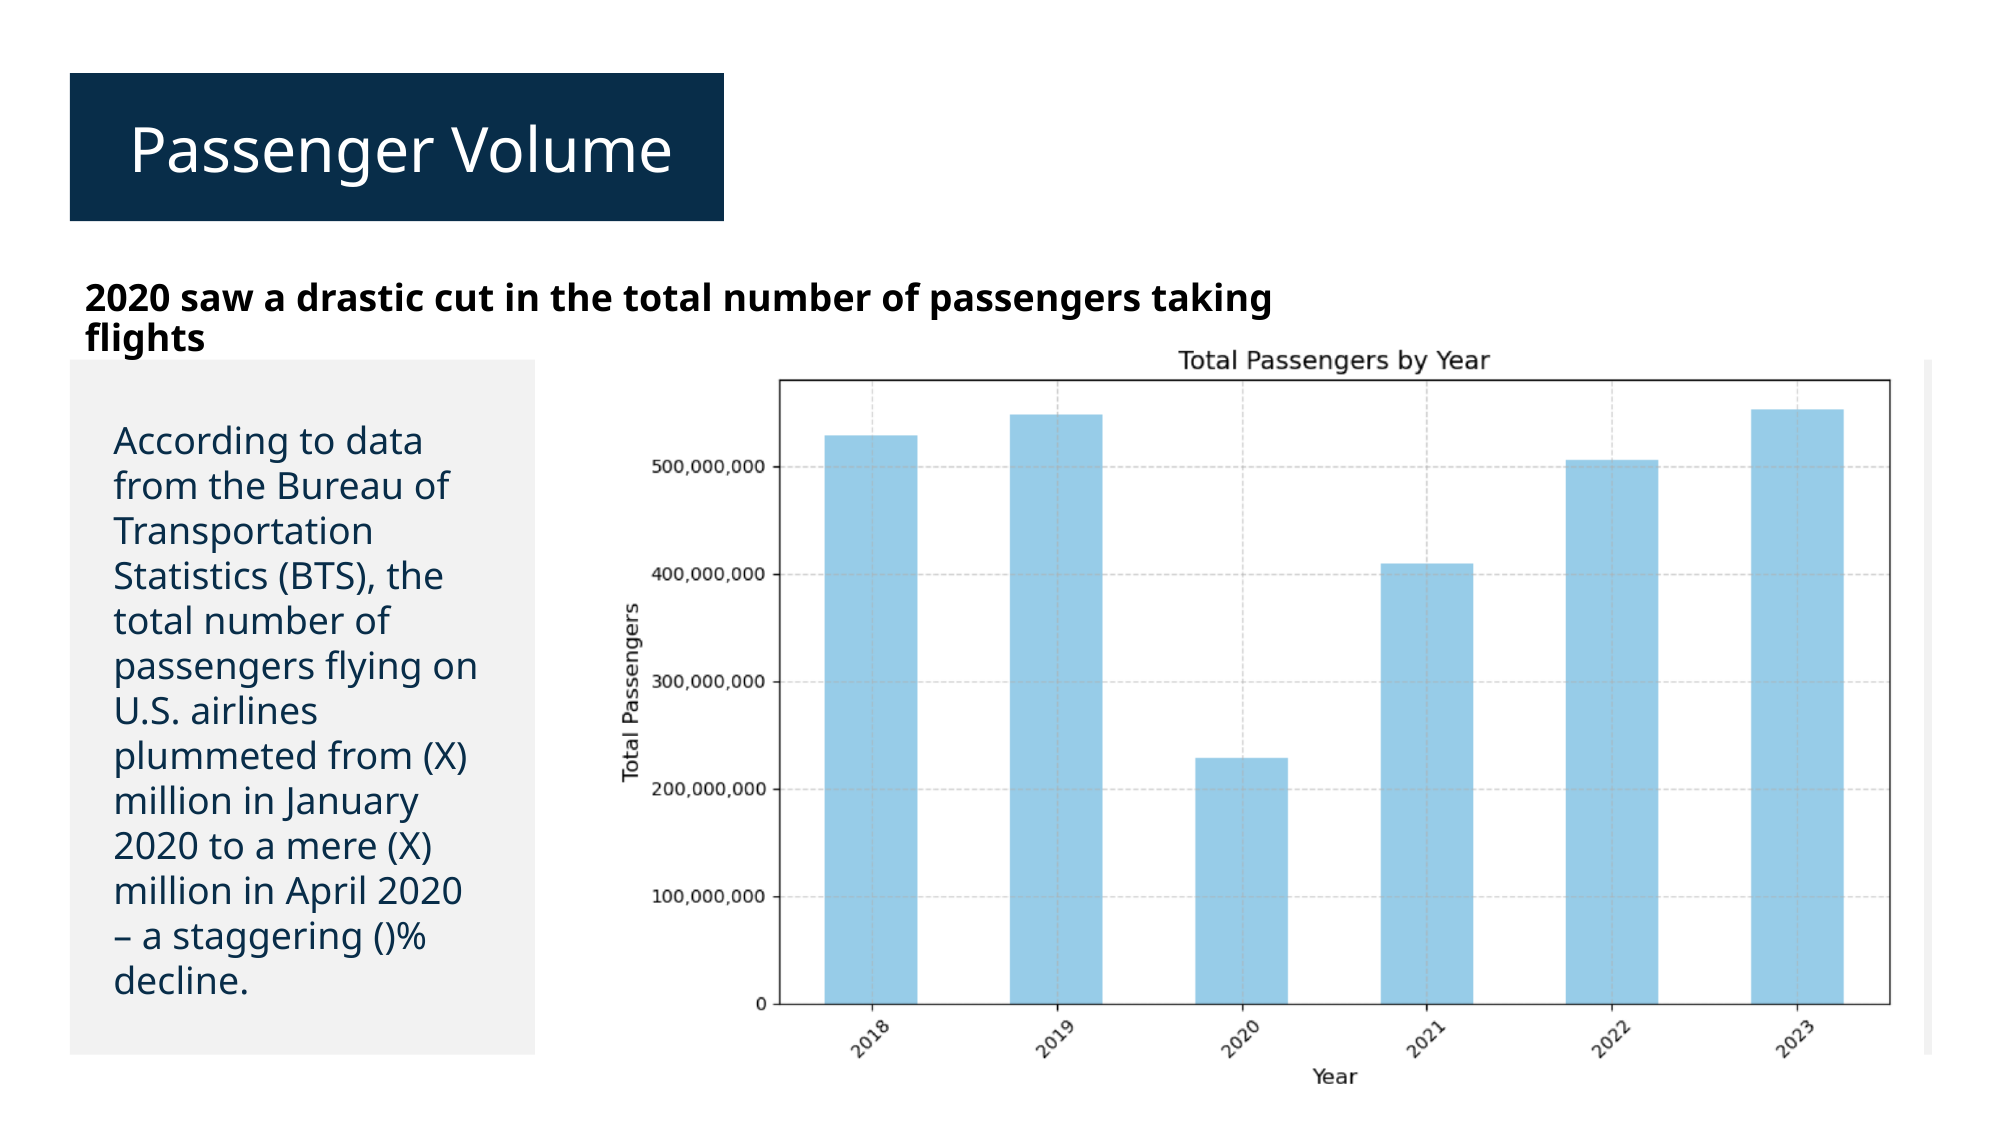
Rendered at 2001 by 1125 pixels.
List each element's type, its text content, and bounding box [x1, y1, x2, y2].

picture [534, 335, 1924, 1090]
text_box [1928, 359, 1932, 1055]
text_box [69, 375, 529, 1055]
text_box 2020 saw a drastic cut in the total number of passengers taking flights [69, 263, 1298, 375]
text_box Passenger Volume [114, 130, 798, 164]
text_box According to data from the Bureau of Transportation Statistics (BTS), the total number of passengers flying on U.S. airlines plummeted from (X) million in January 2020 to a mere (X) million in April 2020 – a staggering ()% decline. [98, 402, 506, 1049]
text_box [69, 73, 724, 222]
